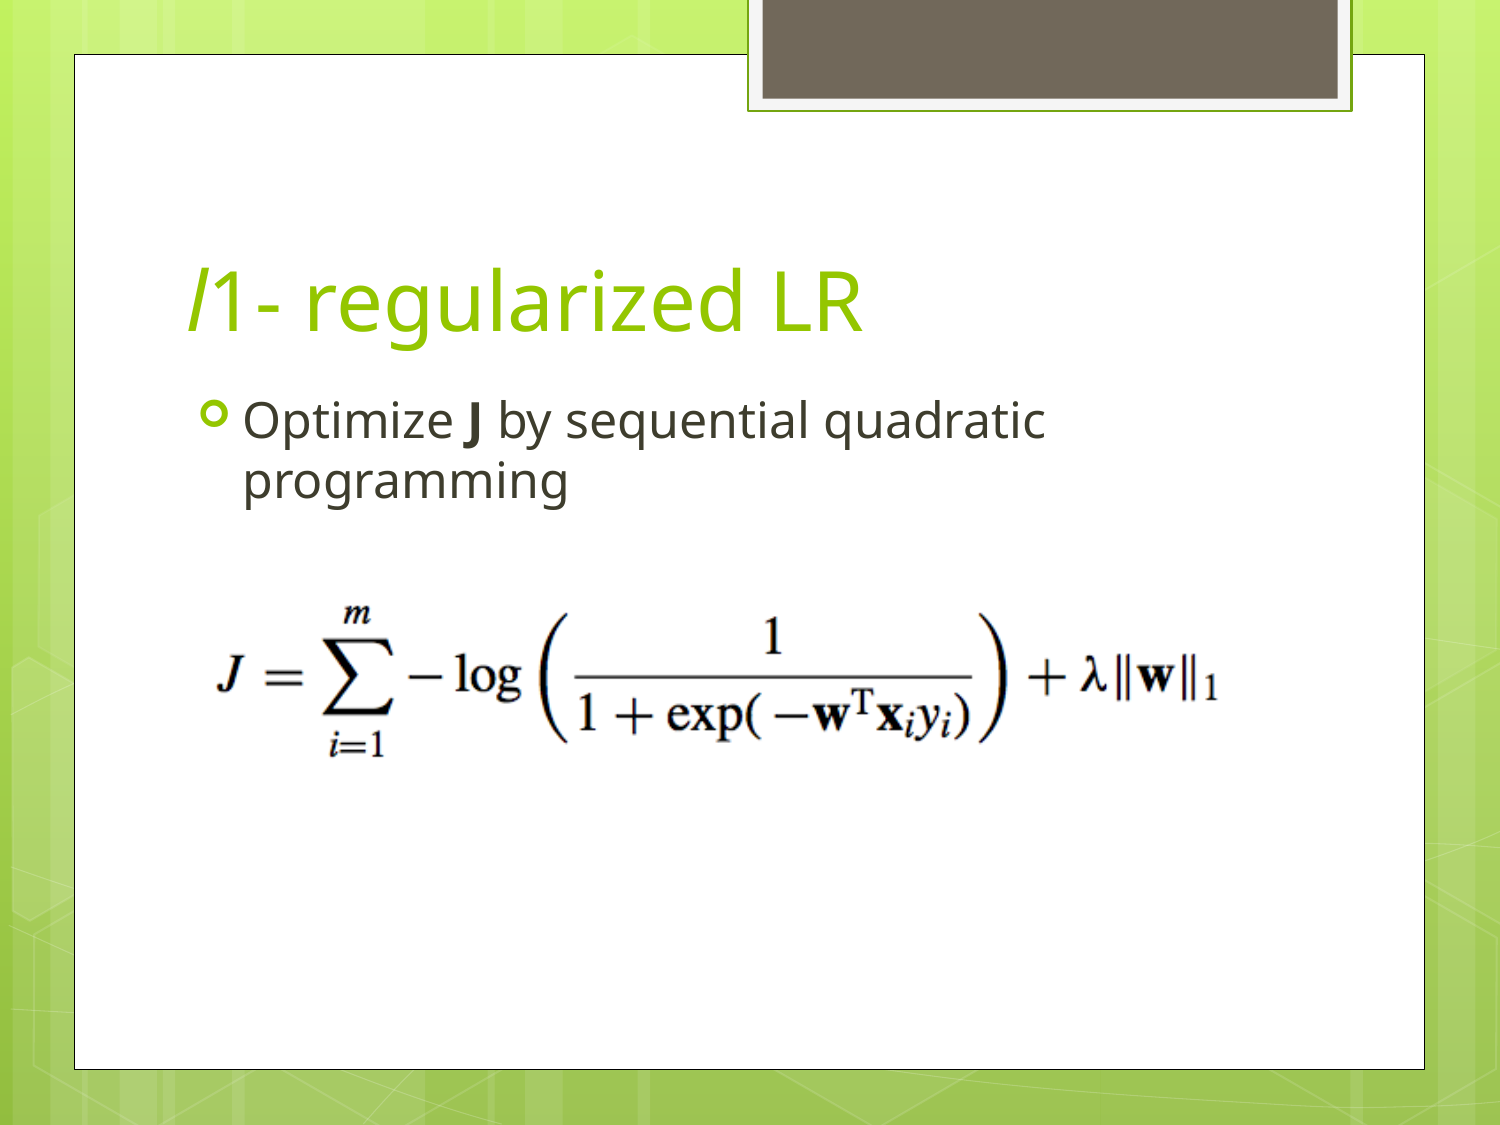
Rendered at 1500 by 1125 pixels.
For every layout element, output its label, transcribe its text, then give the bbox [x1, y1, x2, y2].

title l1- regularized LR [171, 168, 1324, 357]
picture [198, 562, 1227, 783]
list Optimize J by sequential quadratic programming [171, 381, 1283, 957]
